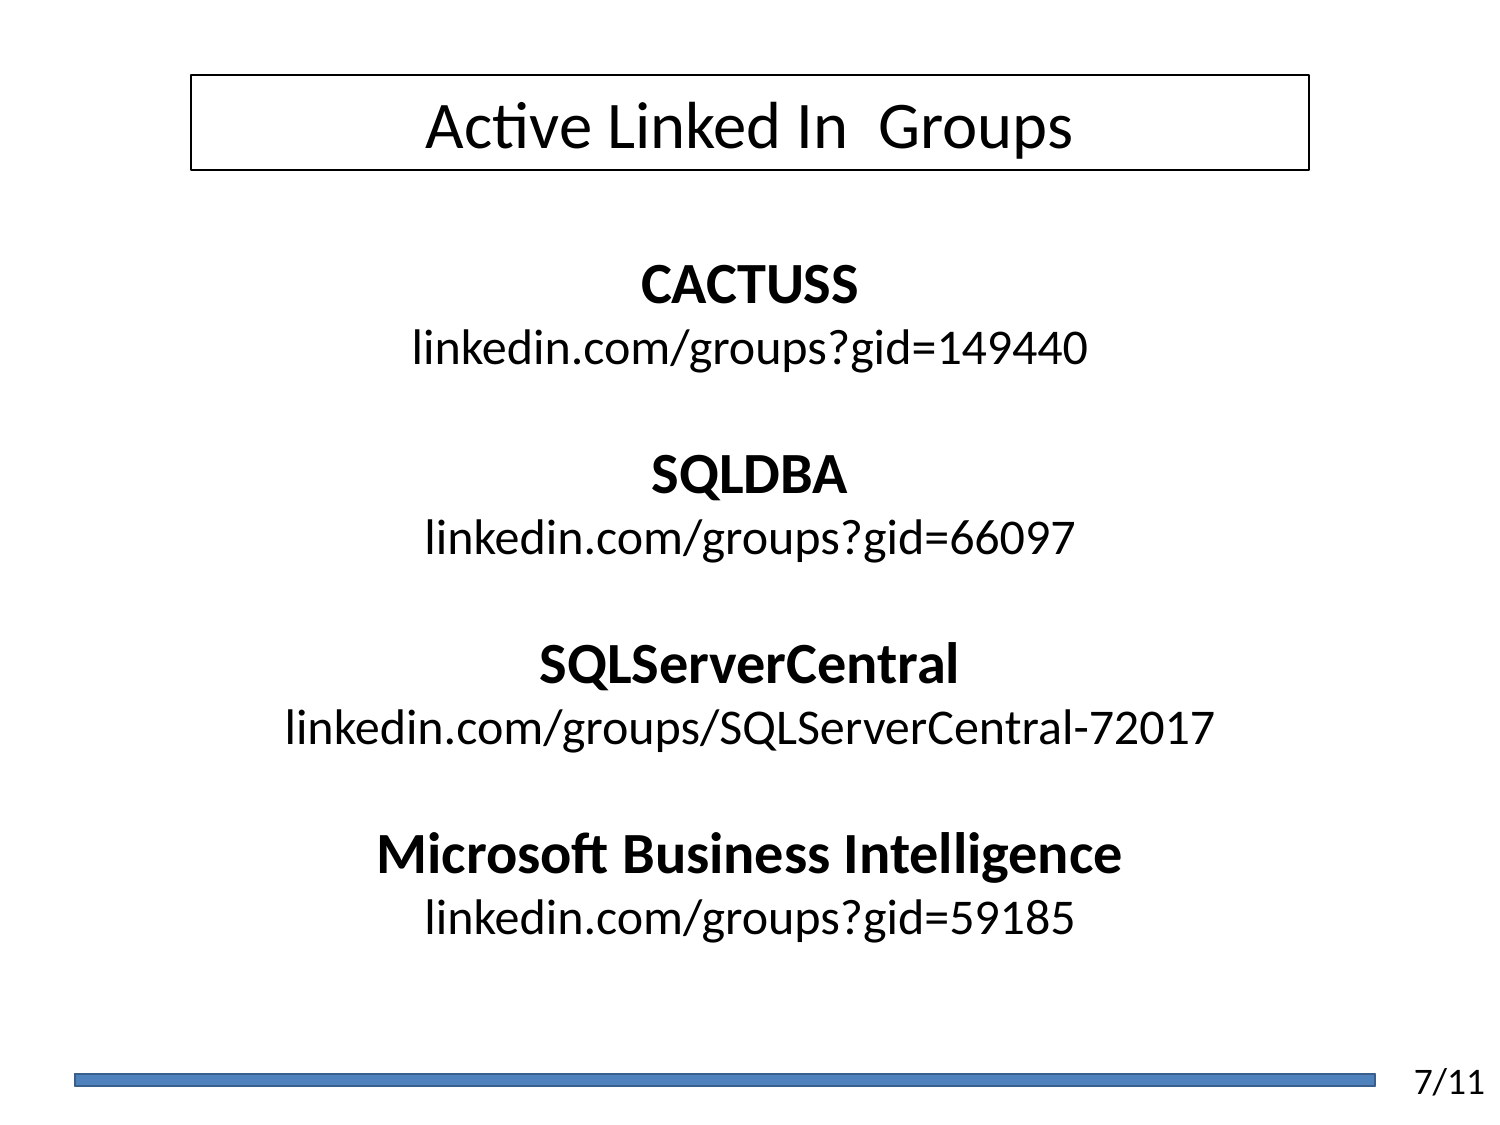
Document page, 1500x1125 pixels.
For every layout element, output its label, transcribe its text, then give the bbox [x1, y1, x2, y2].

text_box Active Linked In Groups [190, 74, 1310, 170]
text_box CACTUSS linkedin.com/groups?gid=149440 SQLDBA linkedin.com/groups?gid=66097 SQLServerCentral linkedin.com/groups/SQLServerCentral-72017 Microsoft Business Intelligence linkedin.com/groups?gid=59185 [190, 237, 1310, 953]
